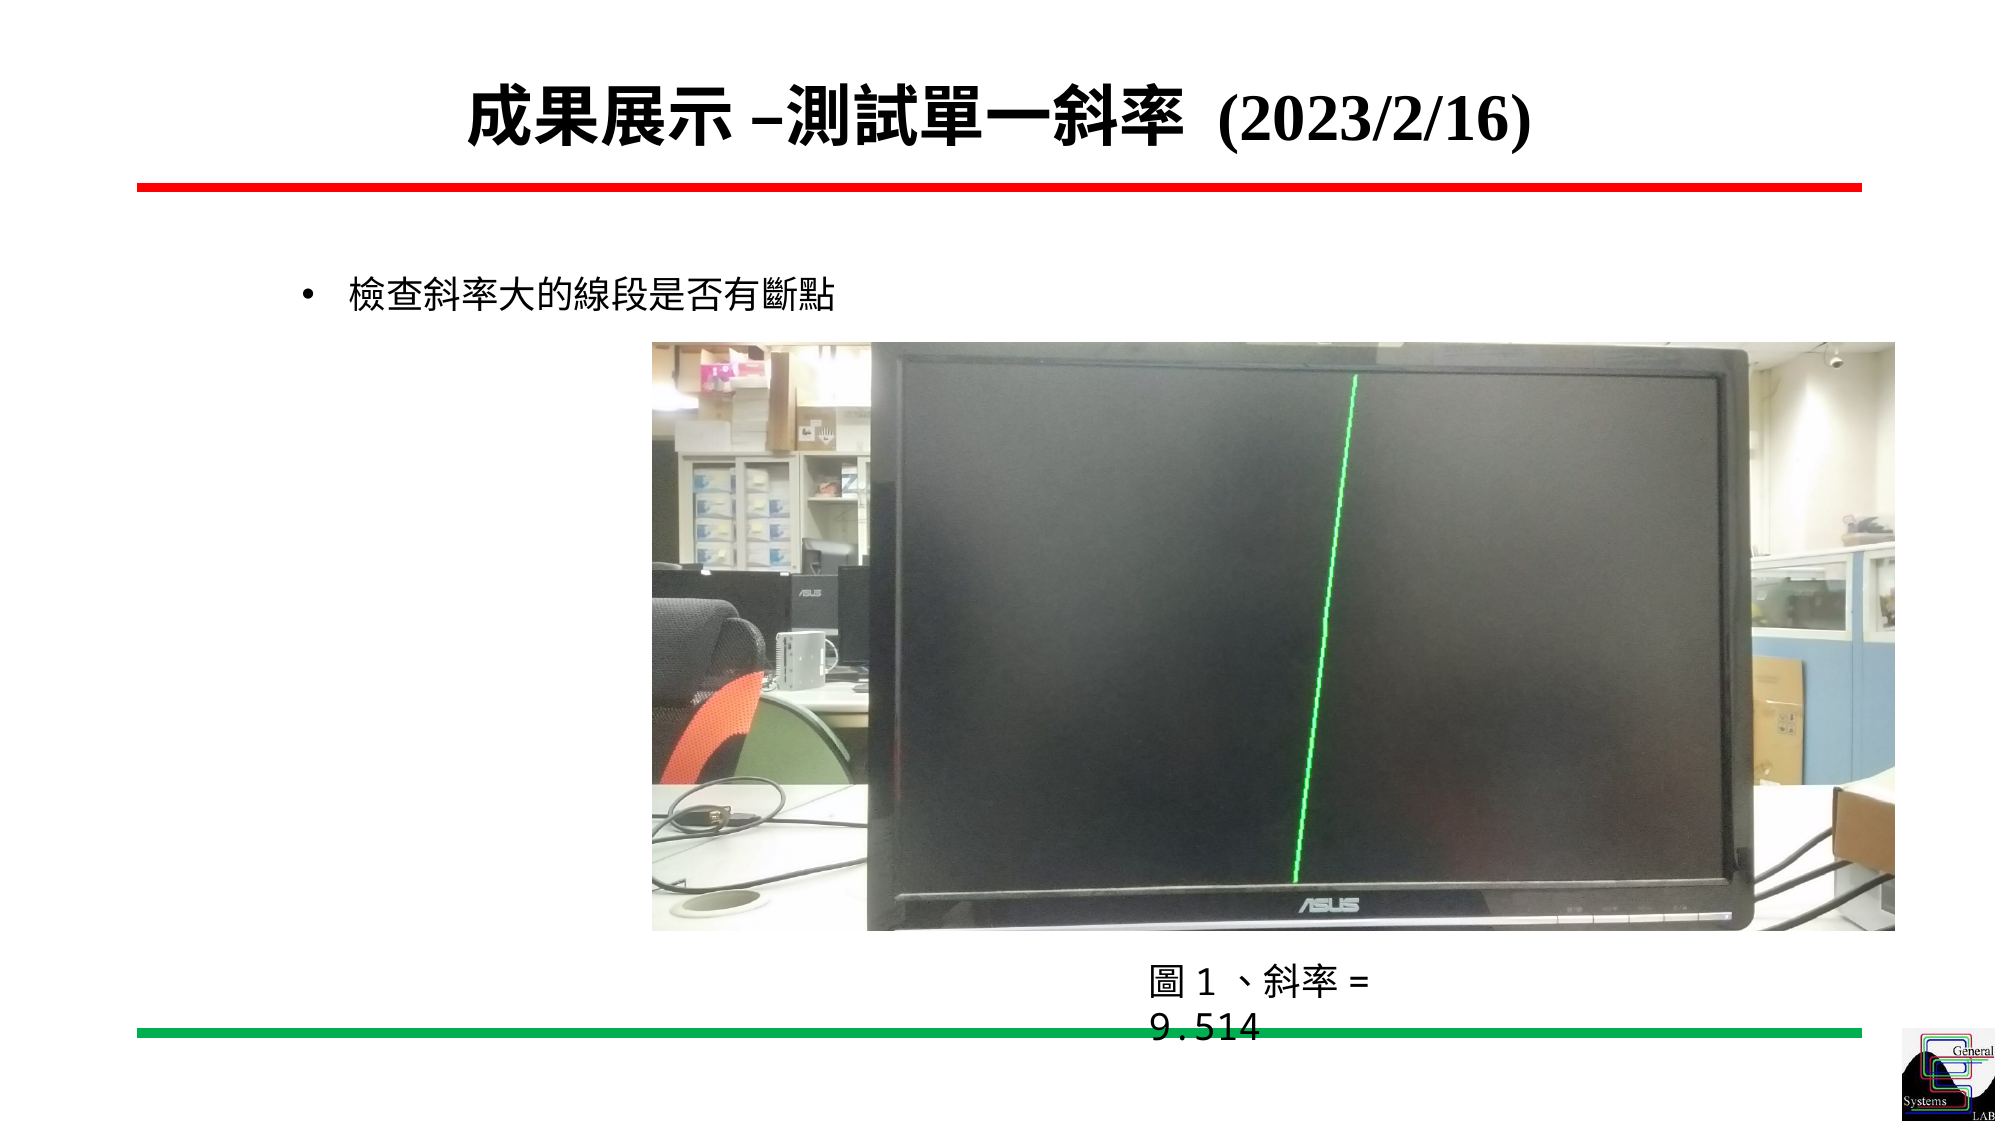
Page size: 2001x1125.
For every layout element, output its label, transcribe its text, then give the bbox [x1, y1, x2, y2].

text_box 檢查斜率大的線段是否有斷點 [286, 264, 1432, 324]
text_box 圖1、斜率= 9.514 [1133, 950, 1487, 1056]
picture [1902, 1028, 1995, 1121]
picture [652, 342, 1895, 931]
title 成果展示 –測試單一斜率 (2023/2/16) [137, 59, 1863, 178]
